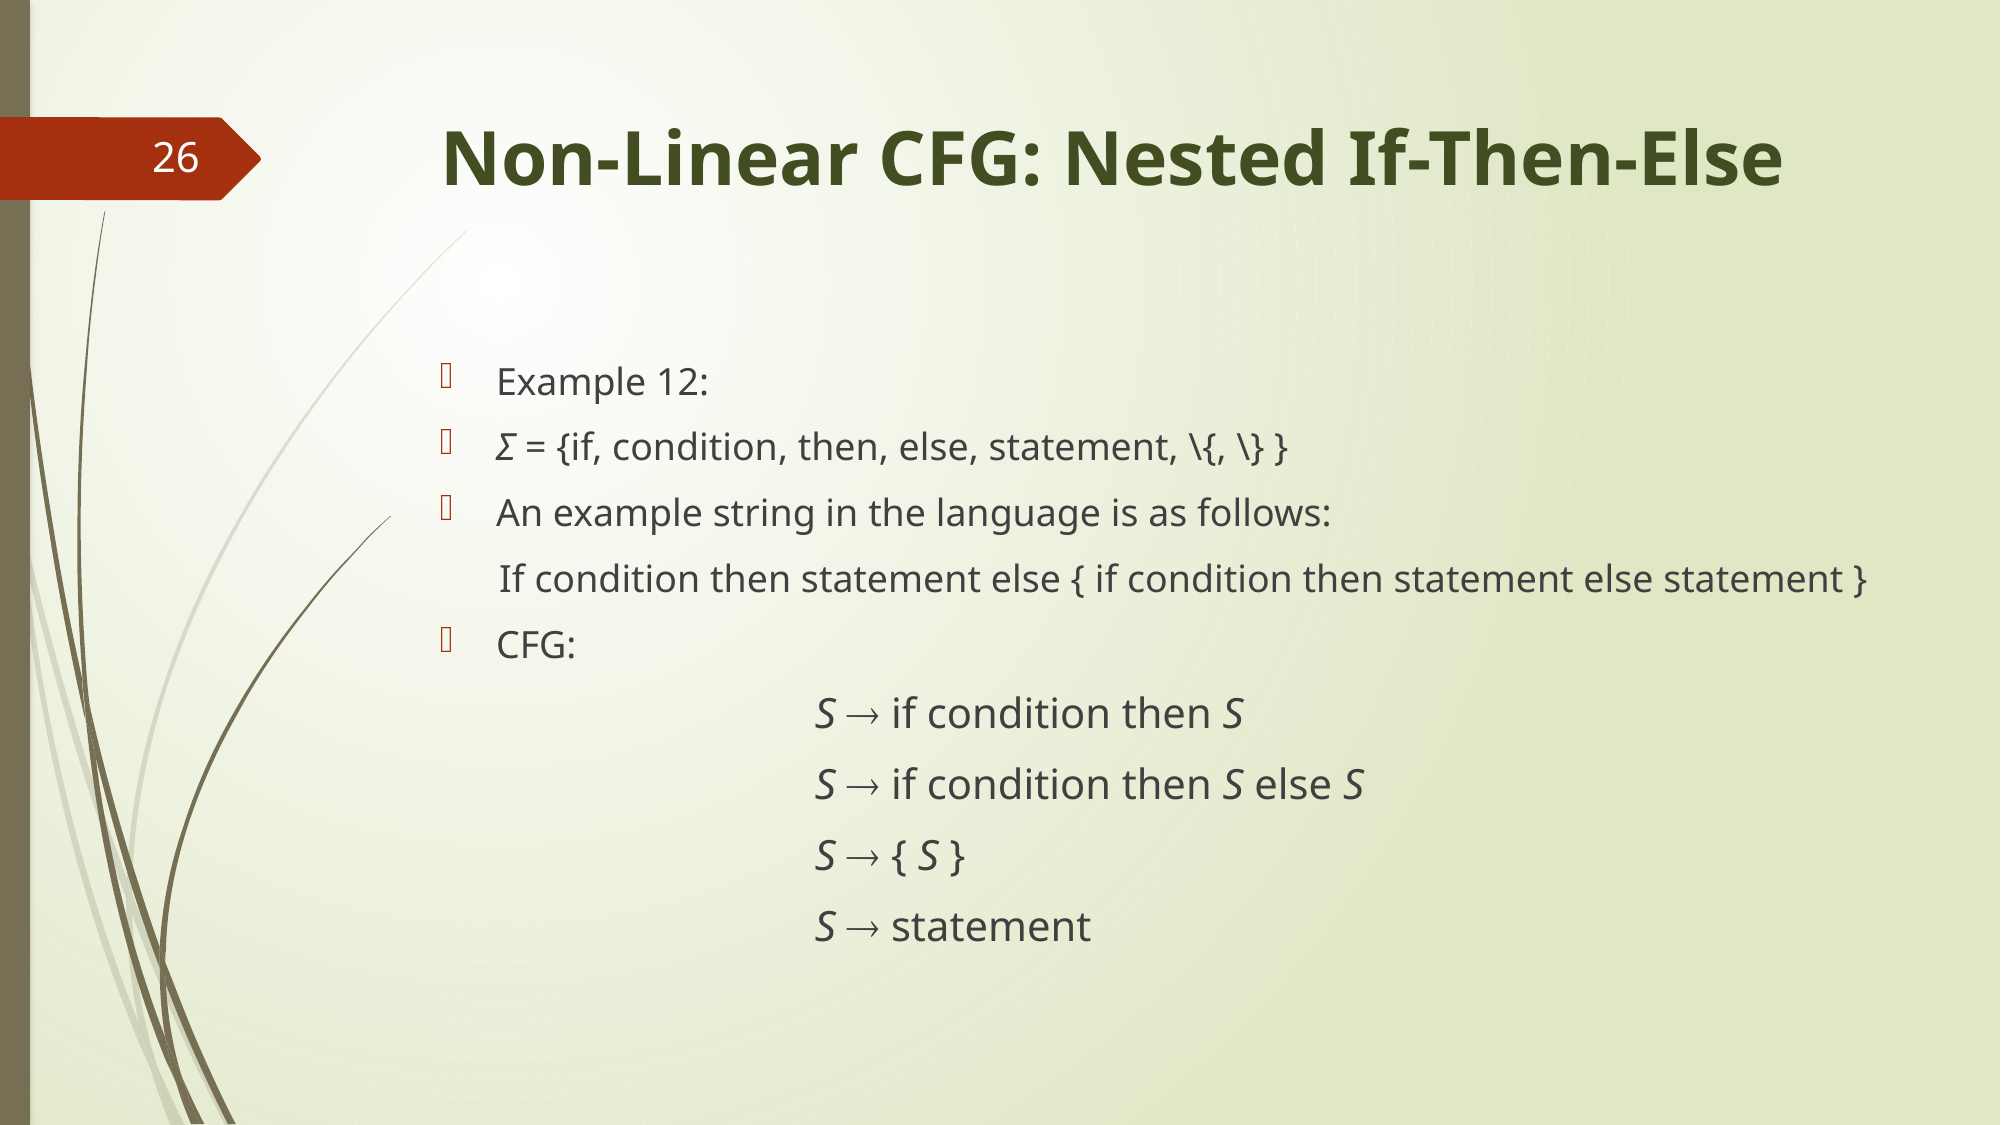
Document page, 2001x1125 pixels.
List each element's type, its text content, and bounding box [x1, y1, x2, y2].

title Non-Linear CFG: Nested If-Then-Else [425, 102, 1888, 313]
slide_number 26 [87, 129, 216, 190]
list Example 12: Σ = {if, condition, then, else, statement, \{, \} } An example string in the language is as follows: If condition then statement else { if condition then statement else statement } CFG: S  if condition then S S  if condition then S else S S  { S } S  statement [424, 350, 1888, 970]
